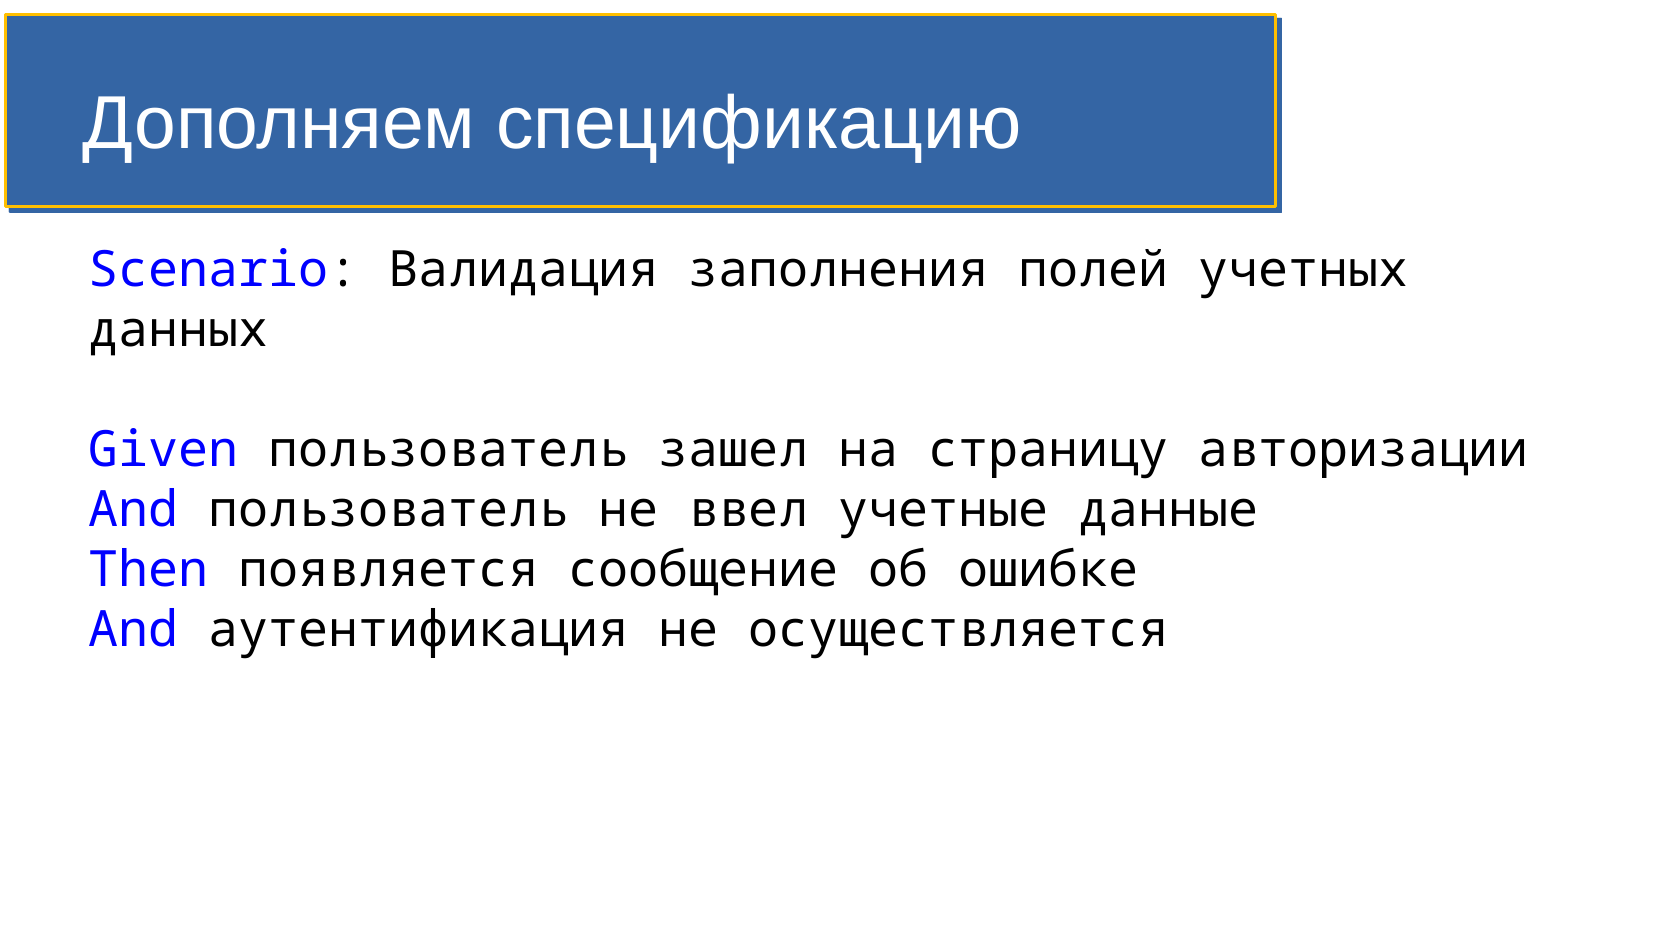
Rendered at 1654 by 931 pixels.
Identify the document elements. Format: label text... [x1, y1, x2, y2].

text_box Дополняем спецификацию [82, 44, 1235, 192]
text_box Scenario: Валидация заполнения полей учетных данных Given пользователь зашел на страницу авторизации And пользователь не ввел учетные данные Then появляется сообщение об ошибке And аутентификация не осуществляется [88, 236, 1565, 798]
